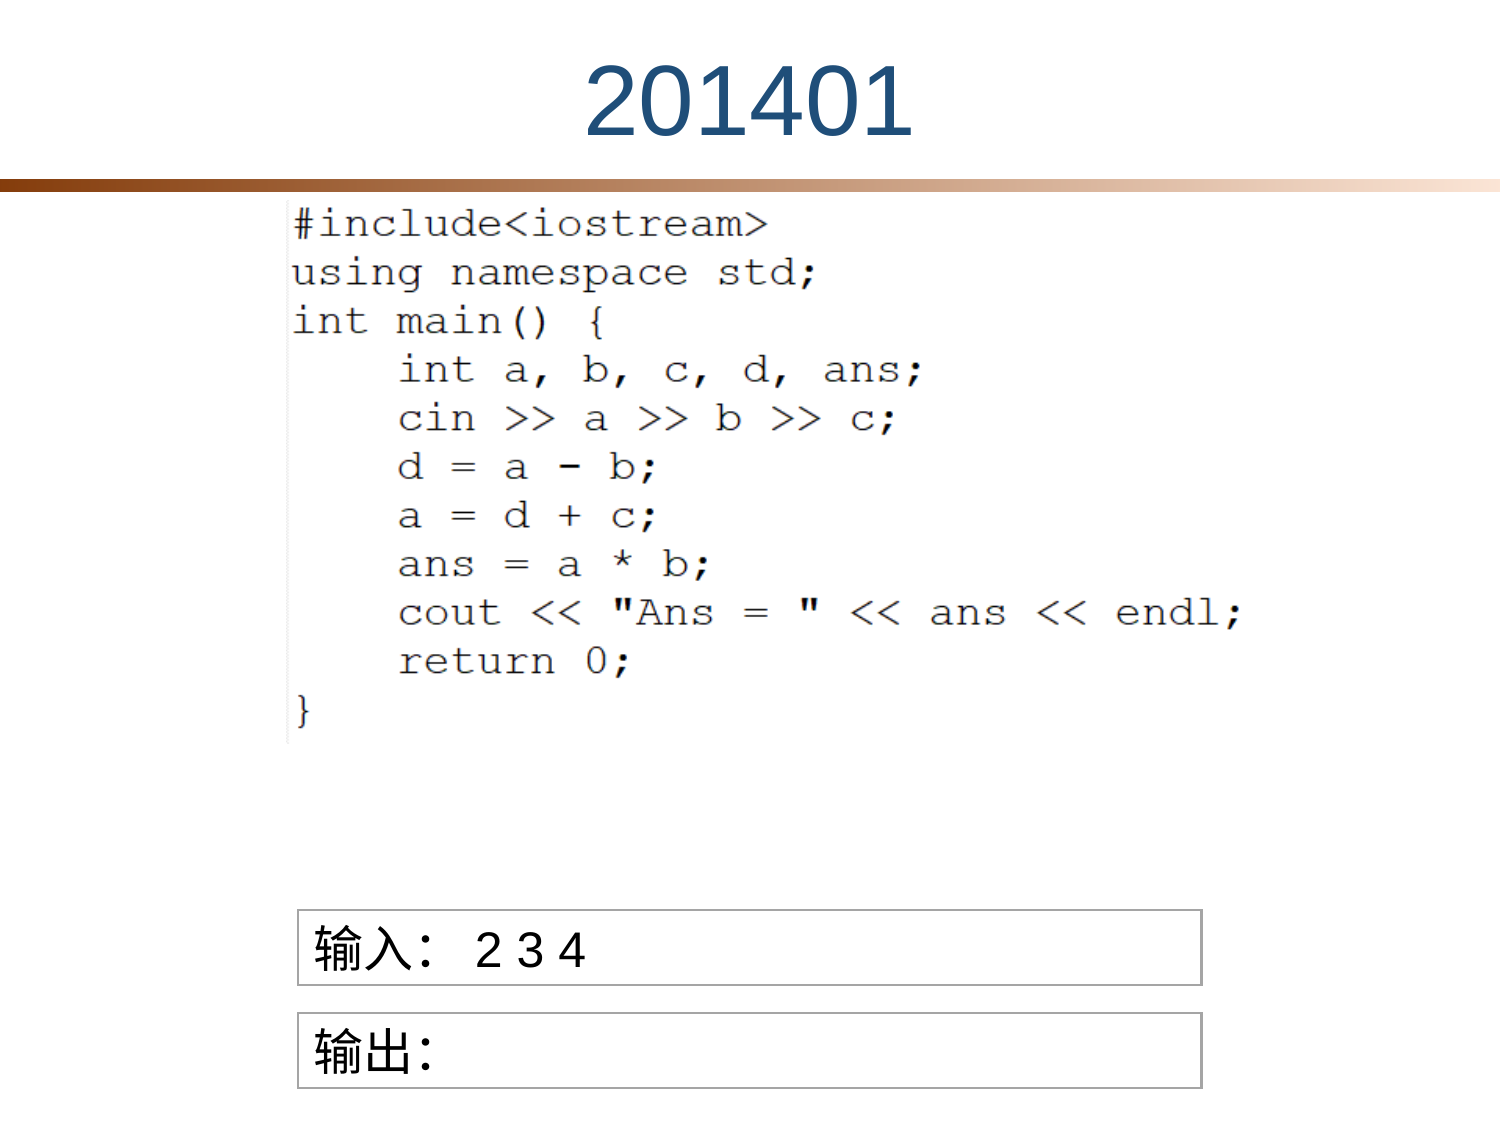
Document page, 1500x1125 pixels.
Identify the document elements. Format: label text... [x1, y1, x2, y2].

text_box 输出： [297, 1012, 1203, 1089]
picture [286, 200, 1306, 744]
text_box 输入：2 3 4 [297, 909, 1203, 986]
list 201401 [134, 28, 1366, 174]
